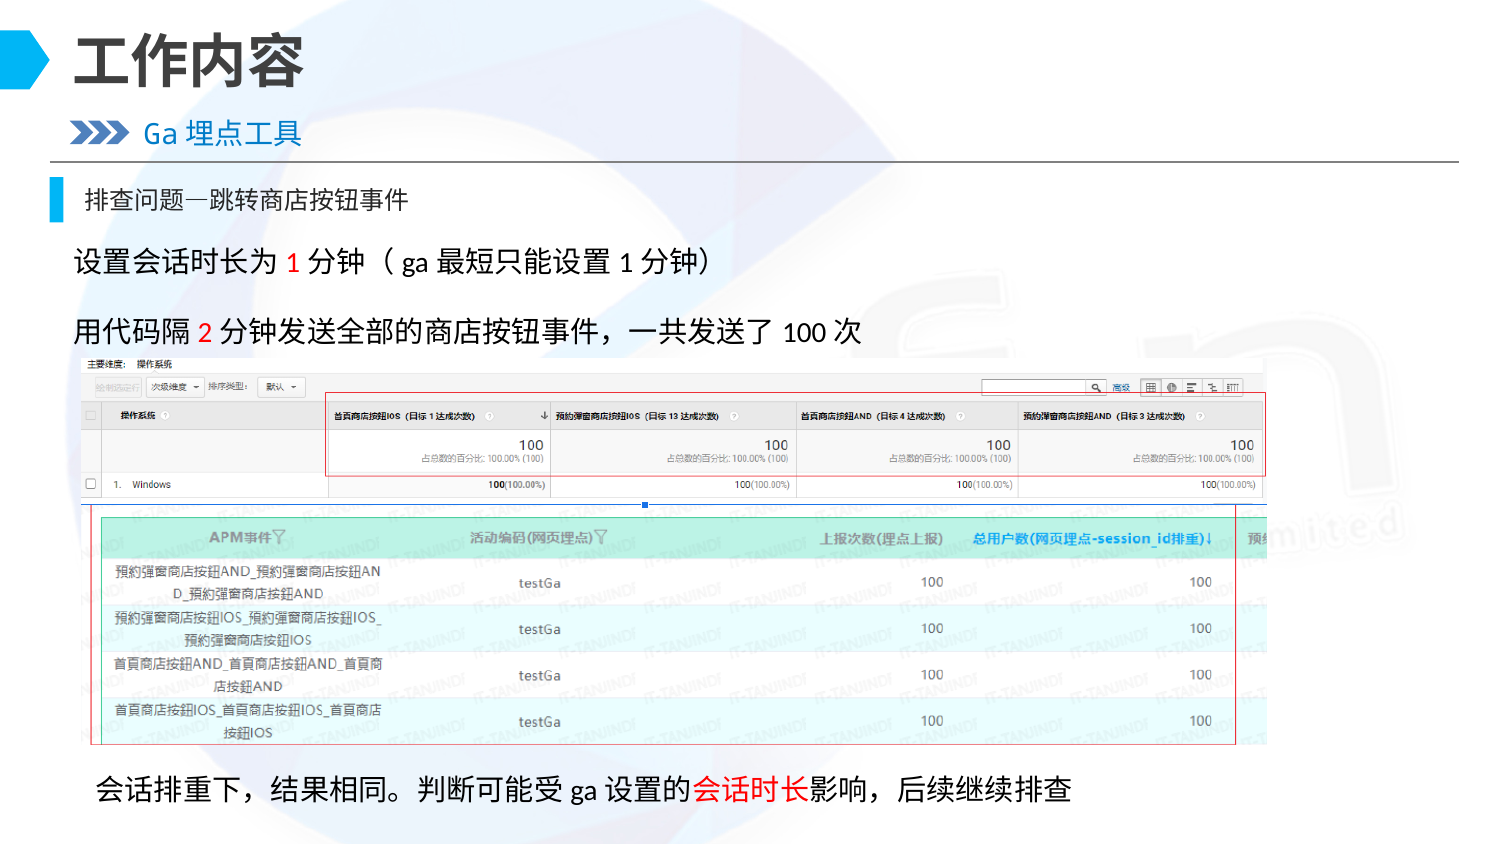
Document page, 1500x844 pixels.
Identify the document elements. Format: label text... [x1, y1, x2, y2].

picture [0, 0, 1500, 844]
text_box [85, 118, 114, 147]
text_box [48, 175, 66, 225]
text_box Ga埋点工具 [128, 111, 318, 158]
text_box [104, 118, 128, 147]
text_box [67, 118, 96, 147]
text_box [0, 16, 323, 104]
text_box 会话排重下，结果相同。判断可能受ga设置的会话时长影响，后续继续排查 [80, 764, 1088, 815]
text_box 排查问题—跳转商店按钮事件 [69, 170, 665, 234]
text_box 设置会话时长为1分钟（ga最短只能设置1分钟） 用代码隔2分钟发送全部的商店按钮事件，一共发送了100次 [58, 235, 878, 356]
